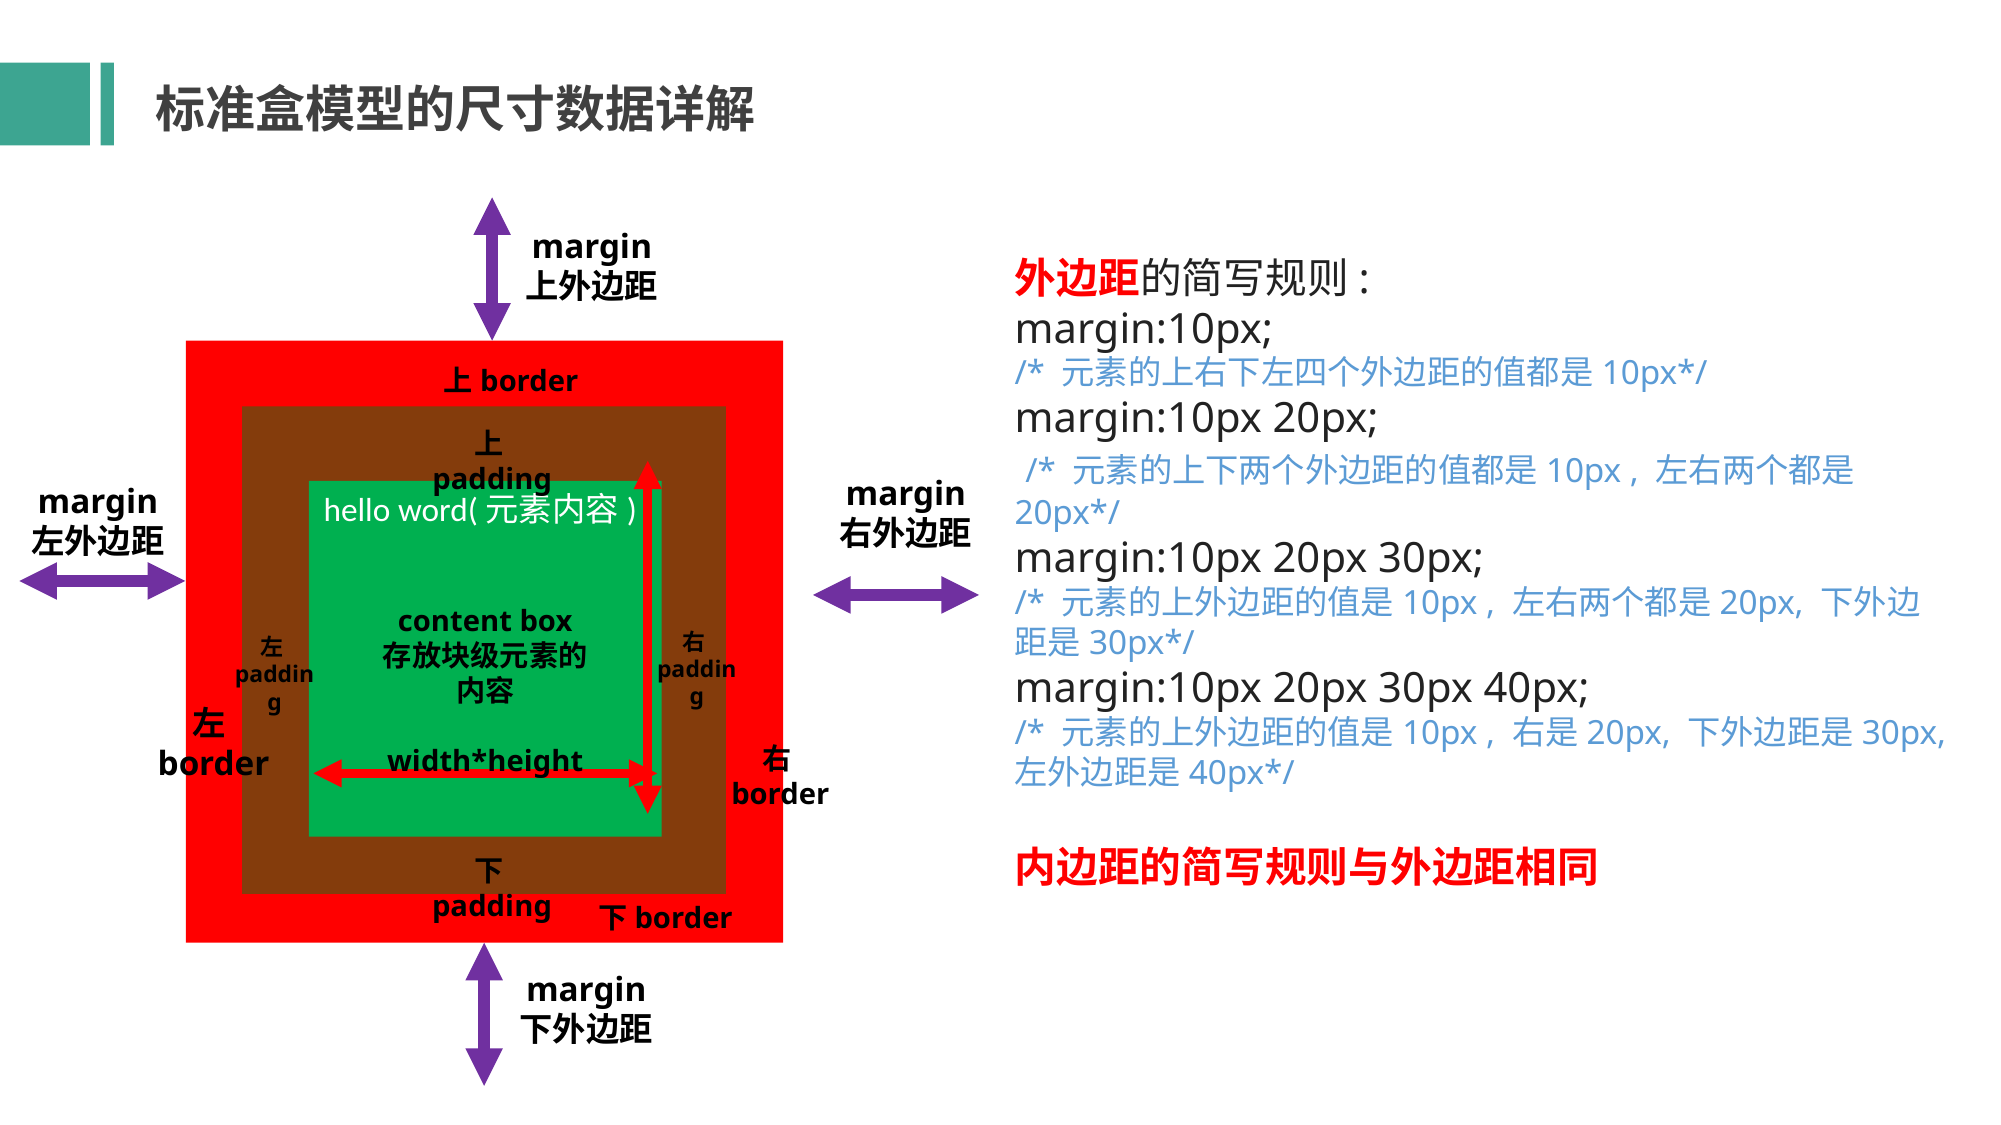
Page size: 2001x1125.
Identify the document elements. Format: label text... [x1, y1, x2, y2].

text_box 标准盒模型的尺寸数据详解 [140, 69, 1236, 145]
text_box margin 右外边距 [850, 464, 999, 560]
text_box margin 左外边距 [3, 472, 132, 568]
text_box 外边距的简写规则: margin:10px; /* 元素的上右下左四个外边距的值都是10px*/ margin:10px 20px; /* 元素的上下两个外边距的值都是10px , 左右两个都是20px*/ margin:10px 20px 30px; /* 元素的上外边距的值是10px , 左右两个都是20px, 下外边距是30px*/ margin:10px 20px 30px 40px; /* 元素的上外边距的值是10px , 右是20px, 下外边距是30px,左外边距是40px*/ 内边距的简写规则与外边距相同 [999, 243, 1967, 899]
text_box margin 上外边距 [497, 217, 686, 313]
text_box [0, 62, 114, 146]
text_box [132, 340, 850, 943]
text_box margin 下外边距 [492, 961, 681, 1056]
